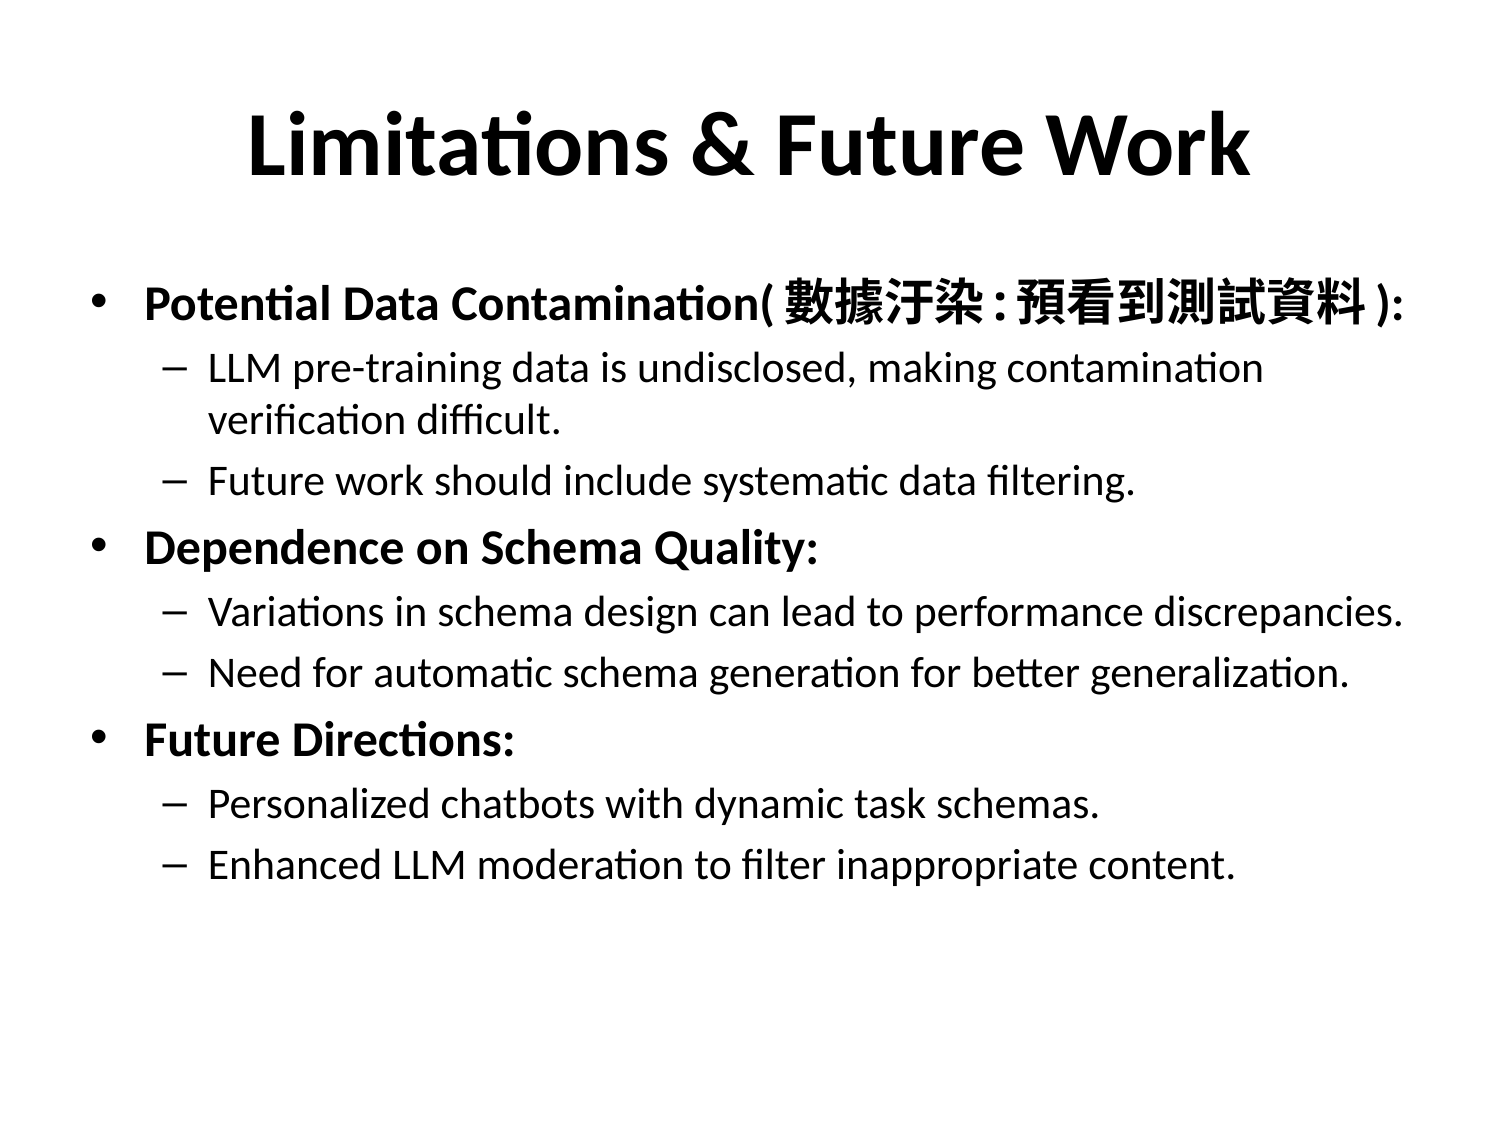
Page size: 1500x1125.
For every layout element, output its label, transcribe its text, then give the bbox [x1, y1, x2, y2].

title Limitations & Future Work [75, 45, 1425, 233]
list Potential Data Contamination(數據汙染:預看到測試資料): LLM pre-training data is undisclosed, making contamination verification difficult. Future work should include systematic data filtering. Dependence on Schema Quality: Variations in schema design can lead to performance discrepancies. Need for automatic schema generation for better generalization. Future Directions: Personalized chatbots with dynamic task schemas. Enhanced LLM moderation to filter inappropriate content. [75, 262, 1425, 1005]
